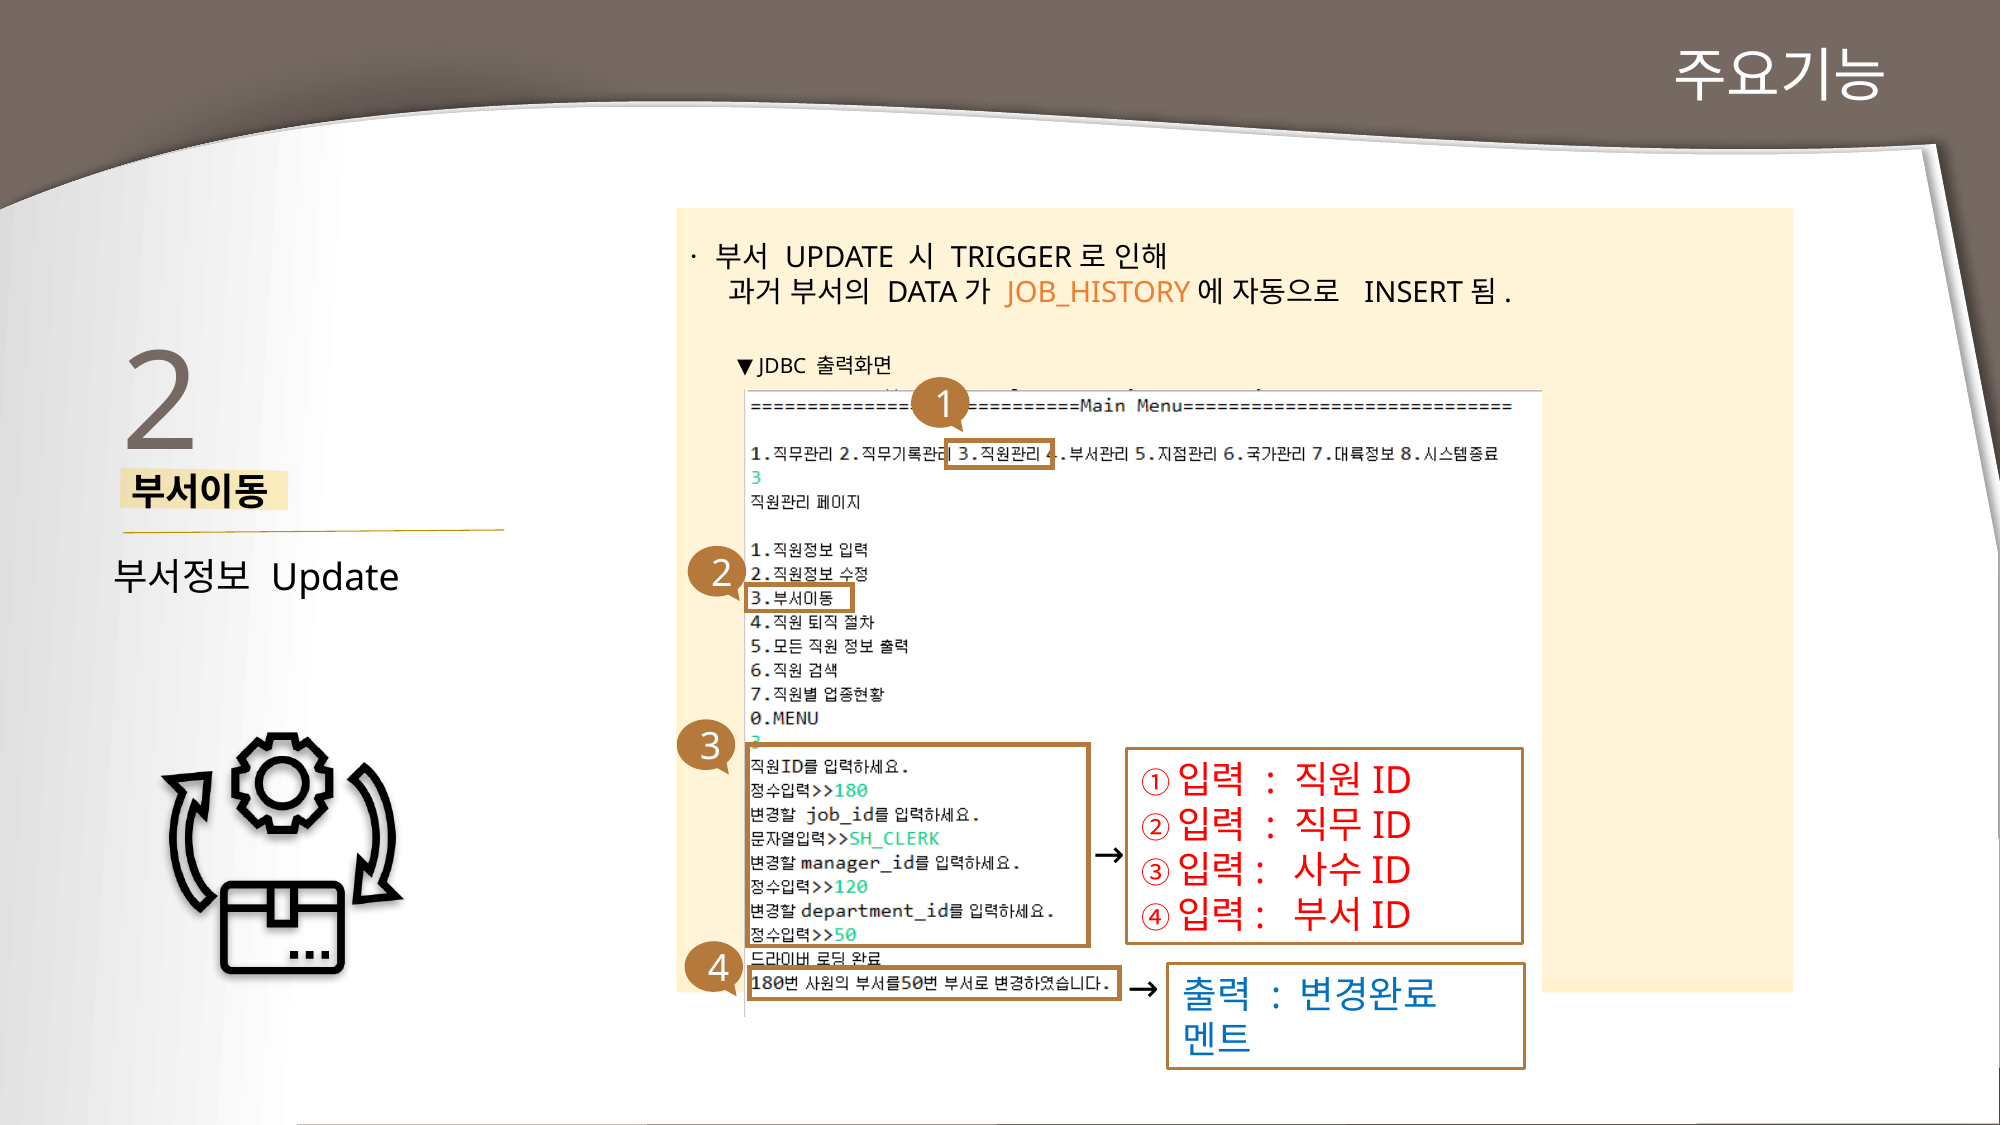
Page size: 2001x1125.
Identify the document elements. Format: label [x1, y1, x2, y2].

text_box [0, 0, 2000, 1125]
